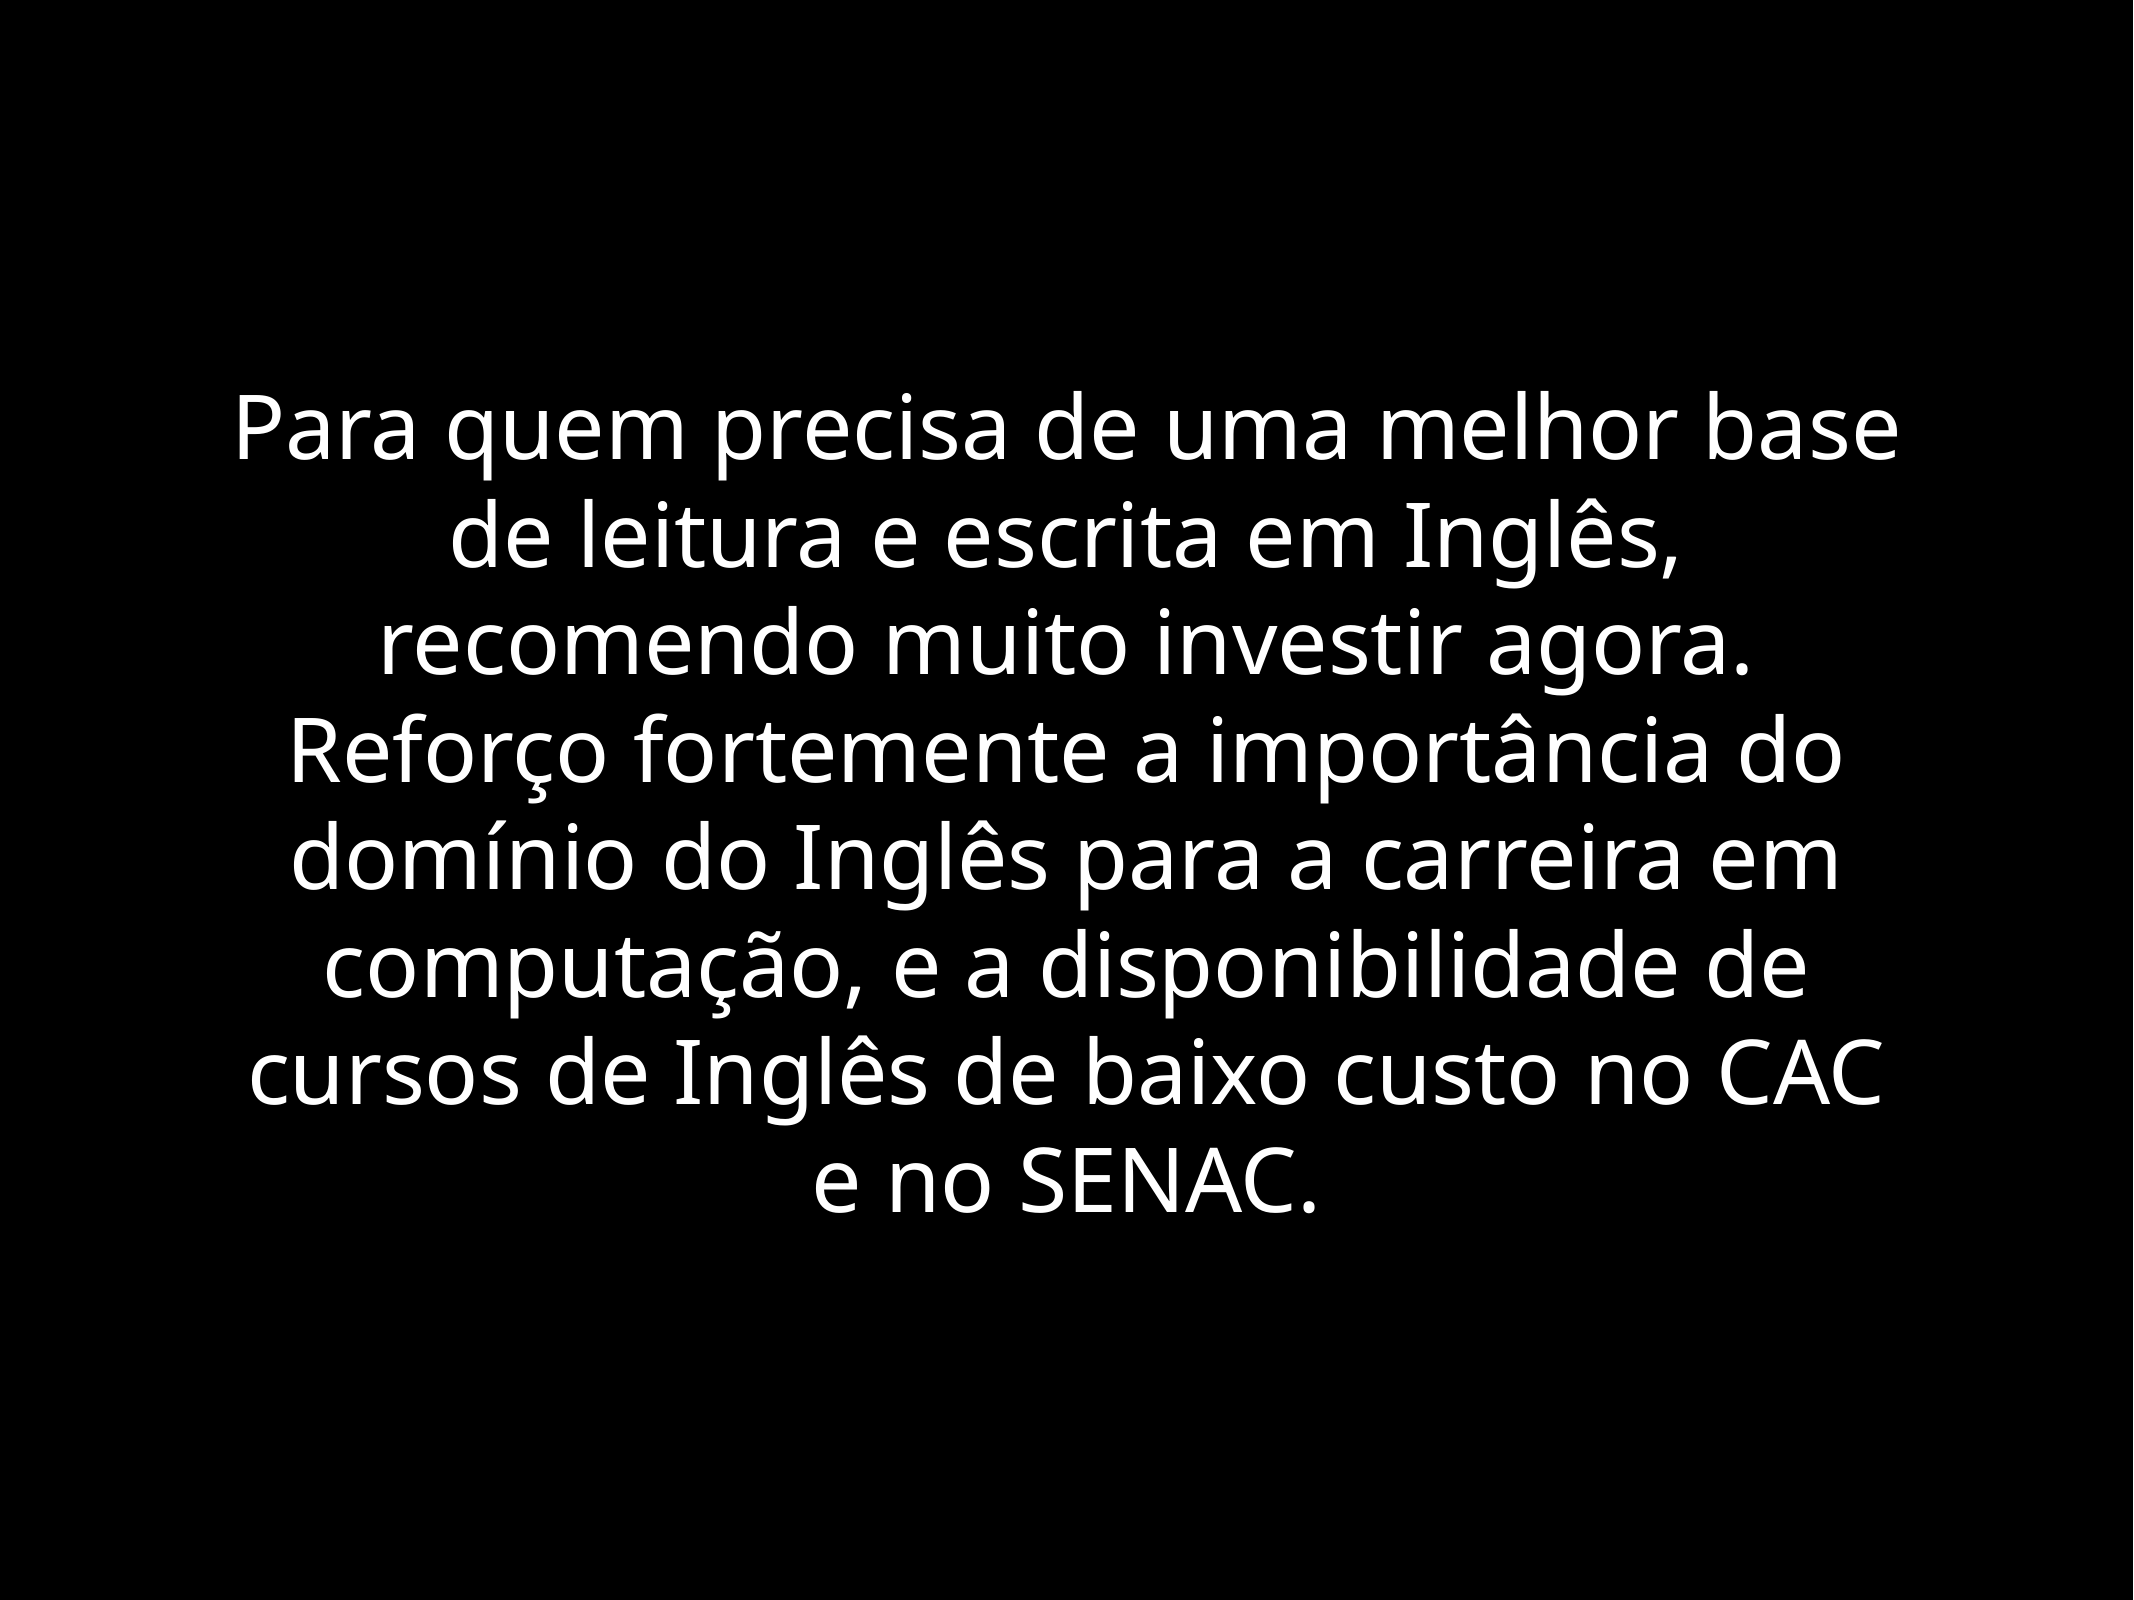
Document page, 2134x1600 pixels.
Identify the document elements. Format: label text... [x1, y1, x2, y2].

title Para quem precisa de uma melhor base de leitura e escrita em Inglês, recomendo muito investir agora. Reforço fortemente a importância do domínio do Inglês para a carreira em computação, e a disponibilidade de cursos de Inglês de baixo custo no CAC e no SENAC. [207, 369, 1926, 1231]
